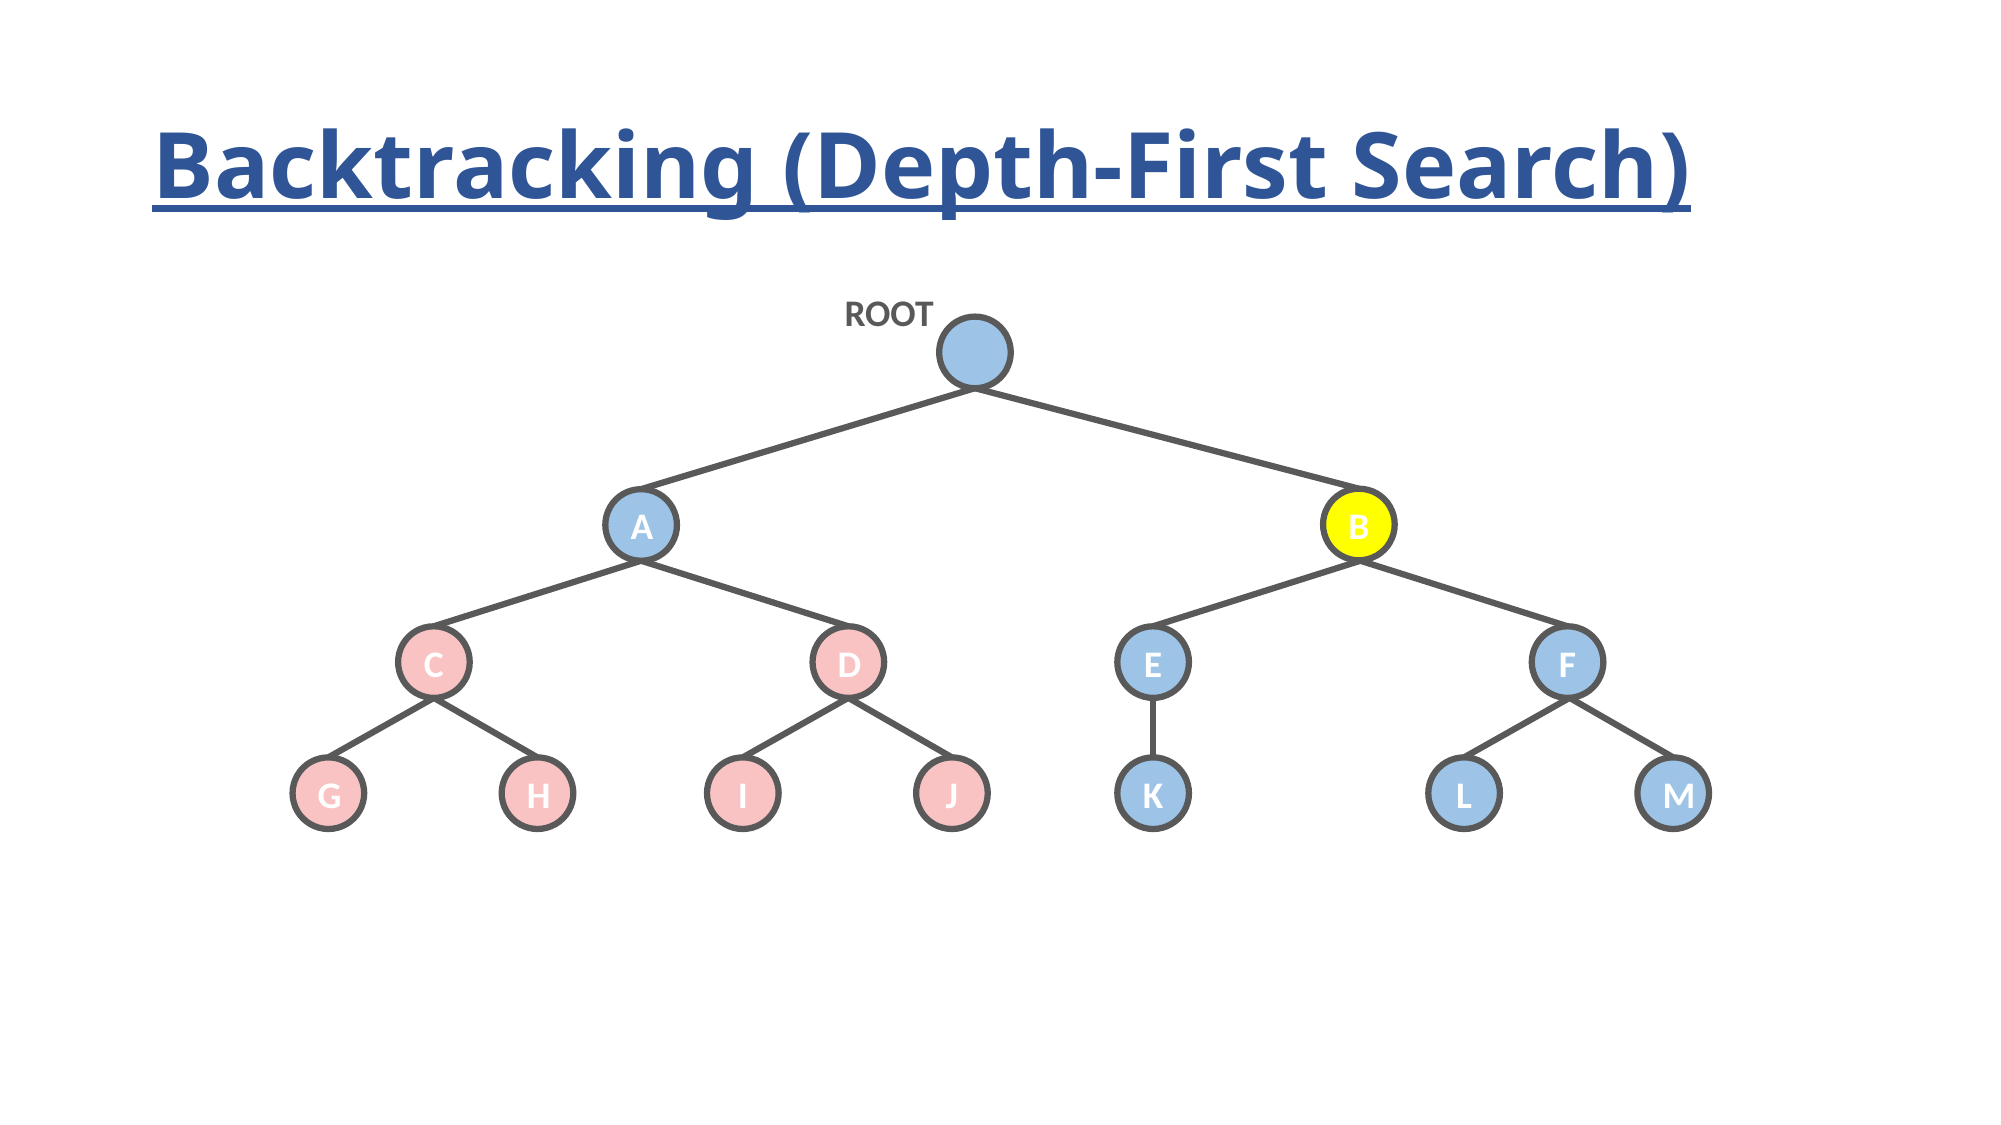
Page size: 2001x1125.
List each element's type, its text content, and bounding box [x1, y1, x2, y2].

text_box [641, 388, 975, 490]
text_box ROOT [829, 281, 949, 341]
text_box A [604, 488, 678, 560]
title Backtracking (Depth-First Search) [137, 59, 1863, 278]
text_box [433, 697, 538, 758]
text_box B [1322, 487, 1396, 560]
text_box D [811, 625, 886, 697]
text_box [742, 697, 848, 758]
text_box I [705, 756, 780, 831]
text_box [848, 697, 952, 758]
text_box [328, 697, 433, 758]
text_box M [1636, 756, 1711, 831]
text_box [938, 315, 1012, 388]
text_box L [1427, 756, 1501, 831]
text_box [1153, 560, 1360, 627]
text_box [1464, 697, 1569, 758]
text_box H [500, 756, 575, 831]
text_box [641, 560, 849, 627]
text_box E [1116, 625, 1190, 699]
text_box G [291, 756, 366, 831]
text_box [433, 560, 641, 627]
text_box J [915, 756, 989, 831]
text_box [974, 388, 1359, 489]
text_box F [1530, 625, 1605, 697]
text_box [1360, 560, 1568, 627]
text_box K [1116, 756, 1190, 831]
text_box C [397, 625, 471, 697]
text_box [1569, 697, 1674, 758]
